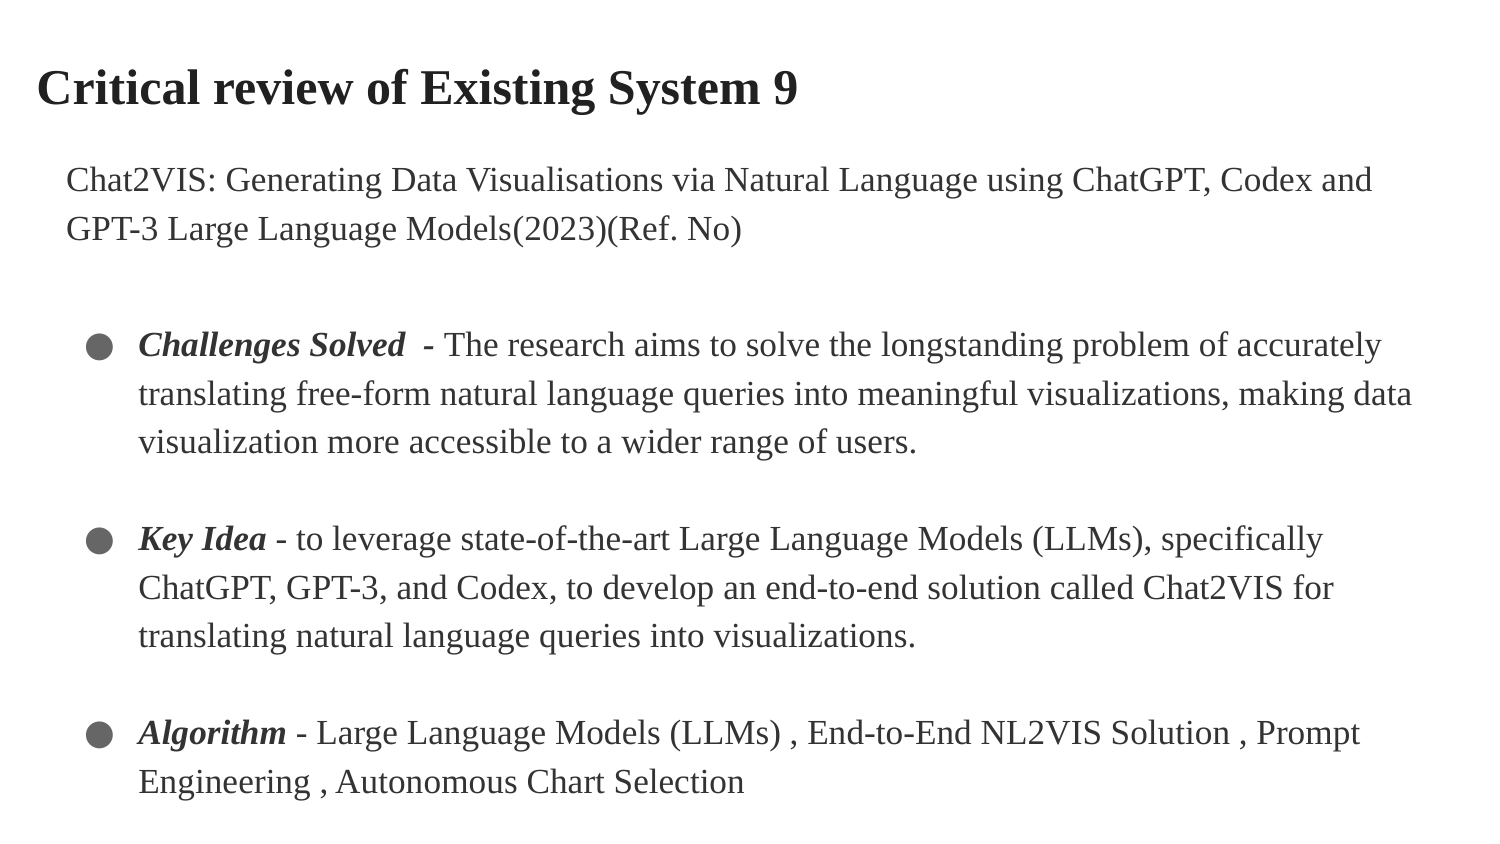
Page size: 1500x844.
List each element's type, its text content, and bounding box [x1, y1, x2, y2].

title Critical review of Existing System 9 [21, 39, 1449, 150]
list Chat2VIS: Generating Data Visualisations via Natural Language using ChatGPT, Codex and GPT-3 Large Language Models(2023)(Ref. No) Challenges Solved - The research aims to solve the longstanding problem of accurately translating free-form natural language queries into meaningful visualizations, making data visualization more accessible to a wider range of users. Key Idea - to leverage state-of-the-art Large Language Models (LLMs), specifically ChatGPT, GPT-3, and Codex, to develop an end-to-end solution called Chat2VIS for translating natural language queries into visualizations. Algorithm - Large Language Models (LLMs) , End-to-End NL2VIS Solution , Prompt Engineering , Autonomous Chart Selection [51, 135, 1449, 817]
